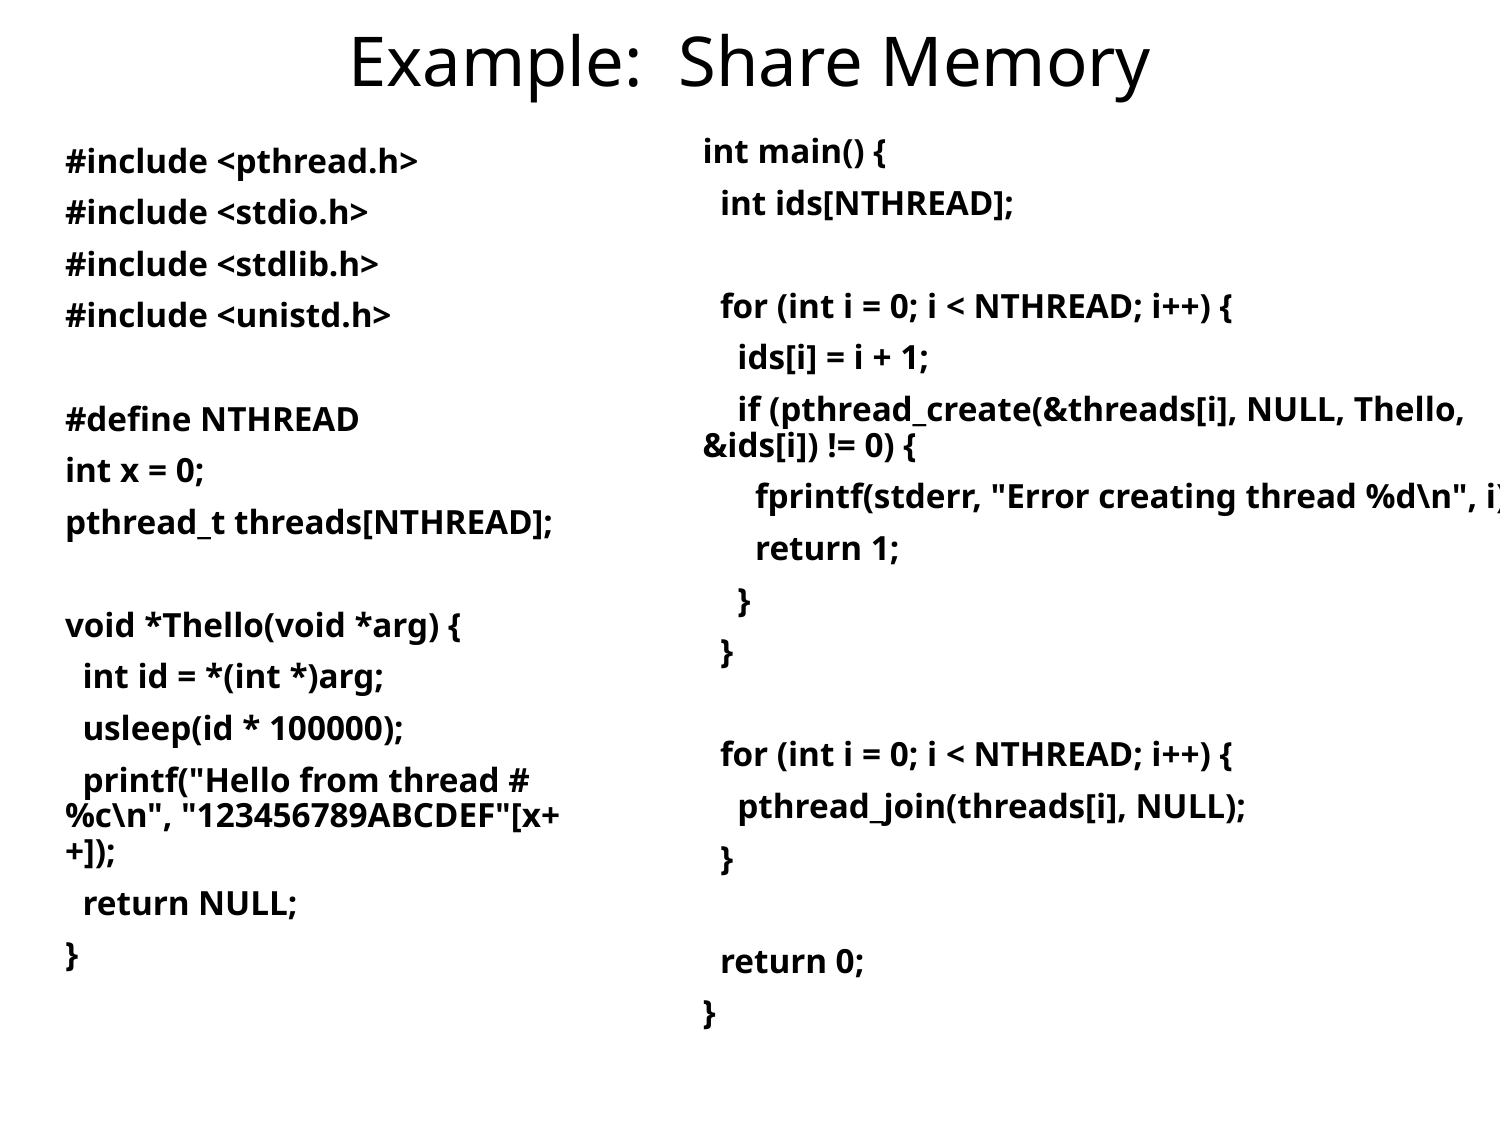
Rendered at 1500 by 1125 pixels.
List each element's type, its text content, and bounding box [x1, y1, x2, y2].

title Example: Share Memory [50, 0, 1450, 128]
list #include <pthread.h> #include <stdio.h> #include <stdlib.h> #include <unistd.h> #define NTHREAD int x = 0; pthread_t threads[NTHREAD]; void *Thello(void *arg) { int id = *(int *)arg; usleep(id * 100000); printf("Hello from thread #%c\n", "123456789ABCDEF"[x++]); return NULL; } [50, 137, 600, 988]
text_box int main() { int ids[NTHREAD]; for (int i = 0; i < NTHREAD; i++) { ids[i] = i + 1; if (pthread_create(&threads[i], NULL, Thello, &ids[i]) != 0) { fprintf(stderr, "Error creating thread %d\n", i); return 1; } } for (int i = 0; i < NTHREAD; i++) { pthread_join(threads[i], NULL); } return 0; } [687, 127, 1500, 979]
